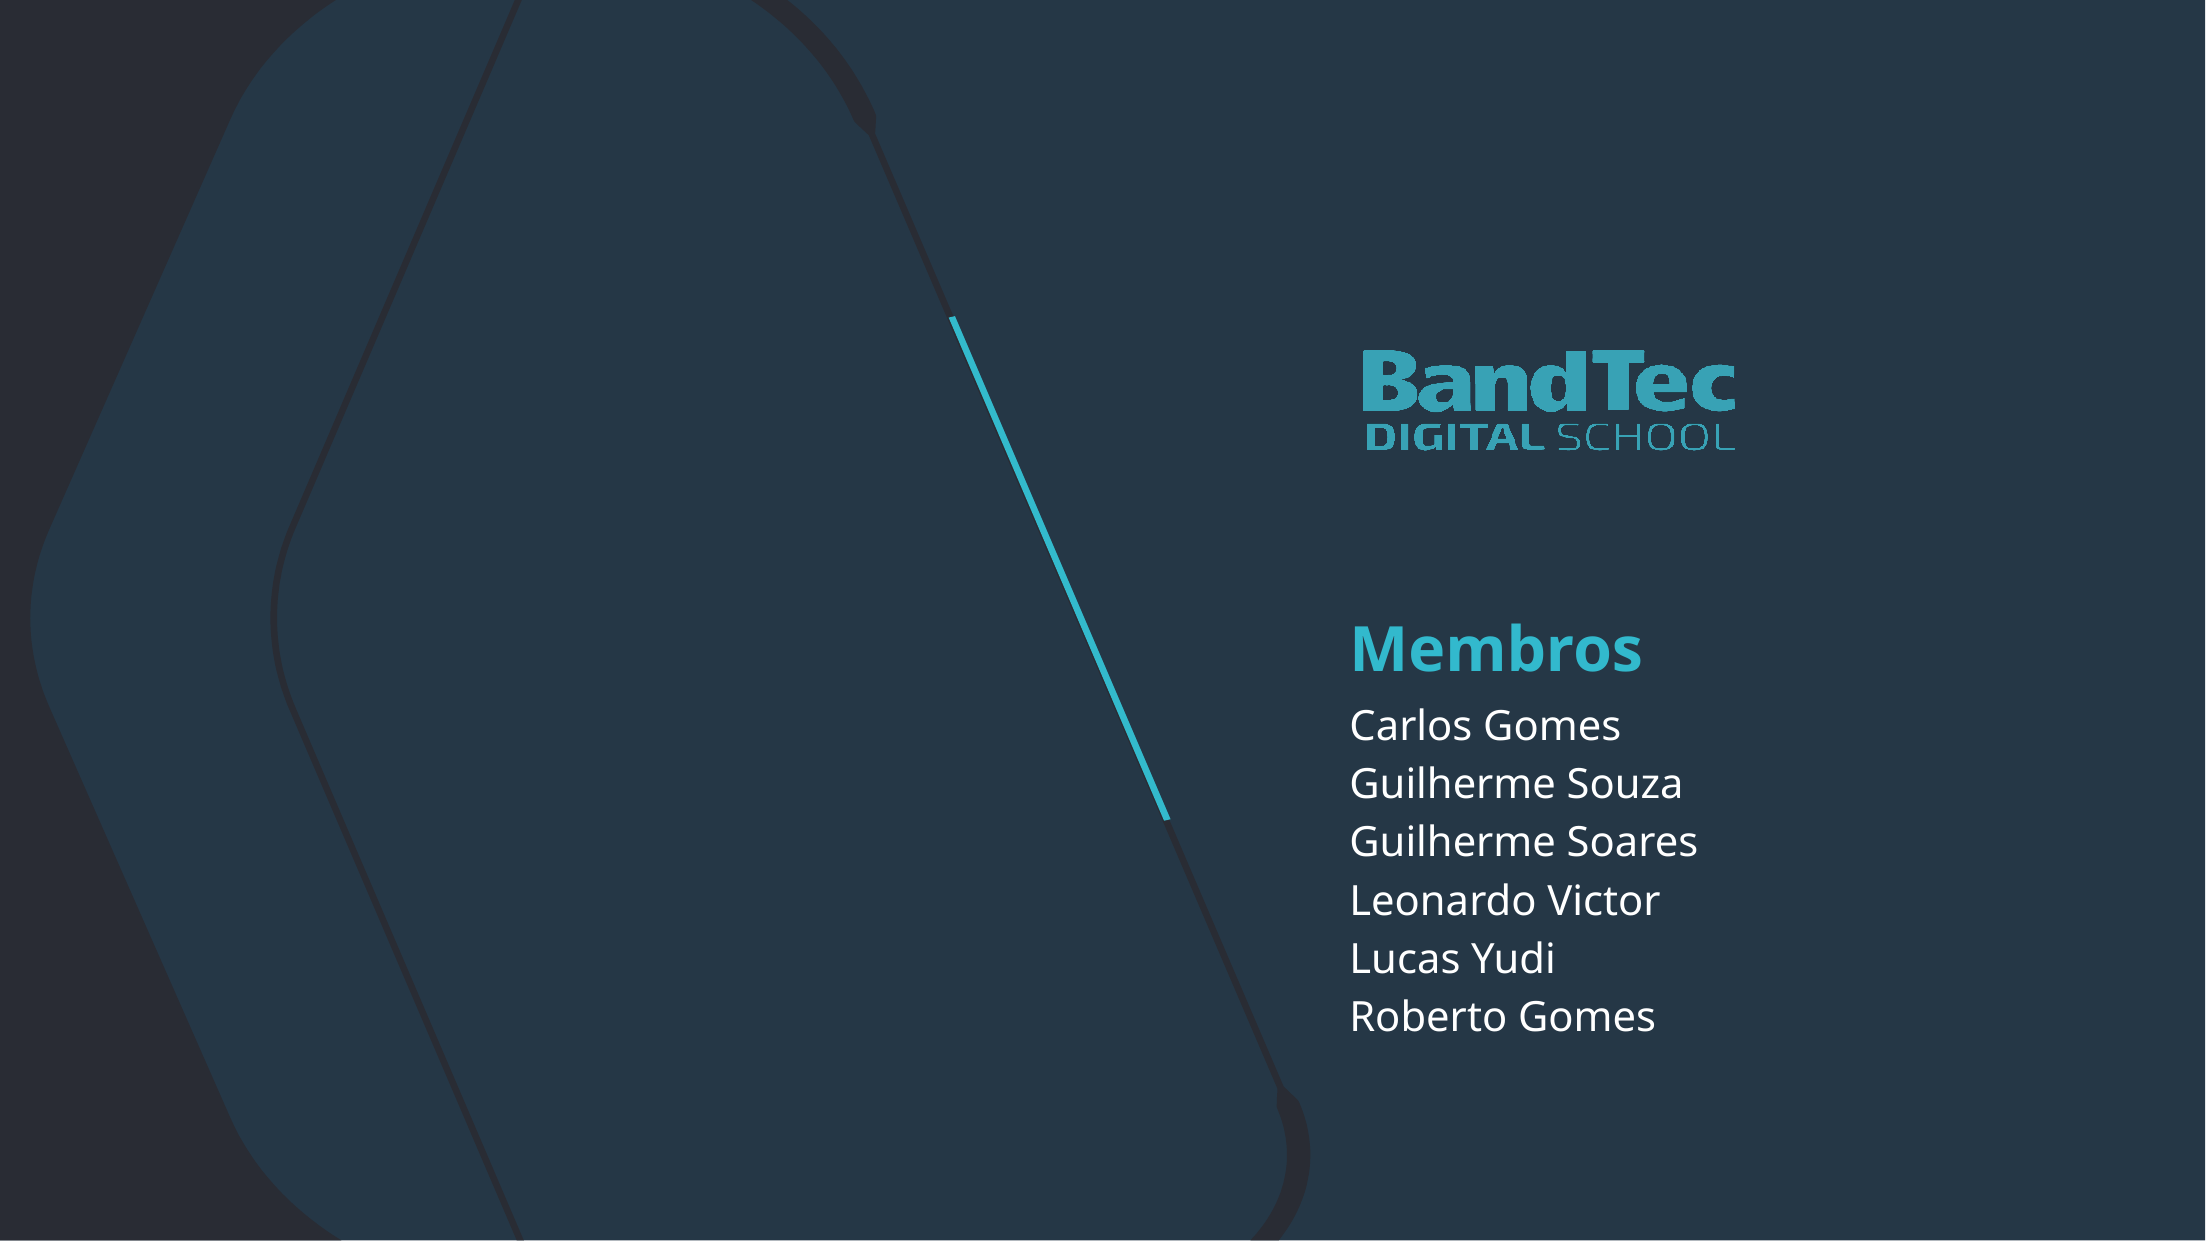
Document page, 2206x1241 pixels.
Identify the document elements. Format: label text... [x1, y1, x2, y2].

text_box Membros [1334, 230, 2092, 691]
text_box Carlos Gomes Guilherme Souza Guilherme Soares Leonardo Victor Lucas Yudi Roberto Gomes [1334, 691, 2092, 1152]
